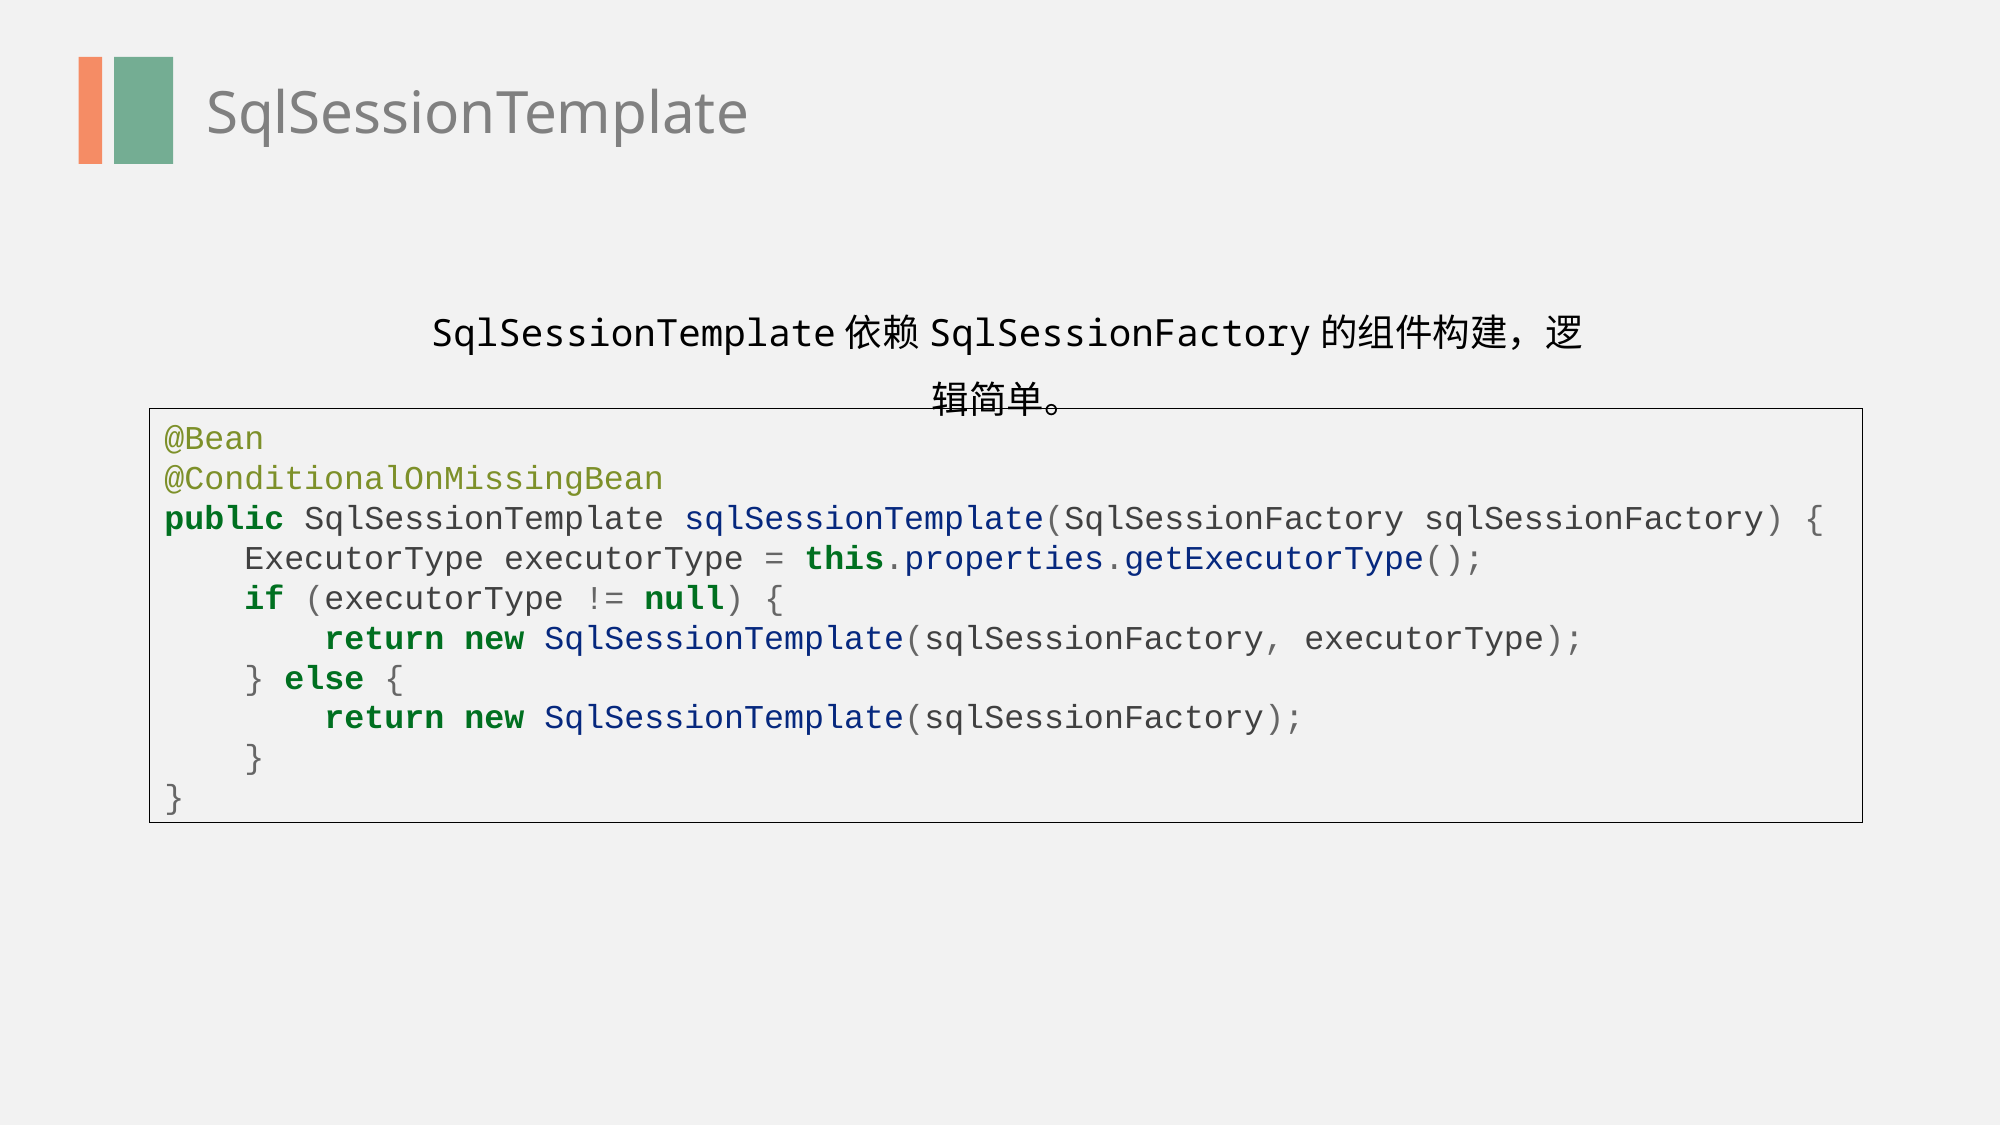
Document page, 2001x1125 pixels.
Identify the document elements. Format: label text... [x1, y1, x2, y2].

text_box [78, 56, 174, 165]
text_box @Bean @ConditionalOnMissingBean public SqlSessionTemplate sqlSessionTemplate(SqlSessionFactory sqlSessionFactory) { ExecutorType executorType = this.properties.getExecutorType(); if (executorType != null) { return new SqlSessionTemplate(sqlSessionFactory, executorType); } else { return new SqlSessionTemplate(sqlSessionFactory); } } [149, 408, 1863, 823]
text_box SqlSessionTemplate依赖SqlSessionFactory的组件构建，逻辑简单。 [397, 278, 1617, 429]
text_box SqlSessionTemplate [191, 67, 764, 153]
